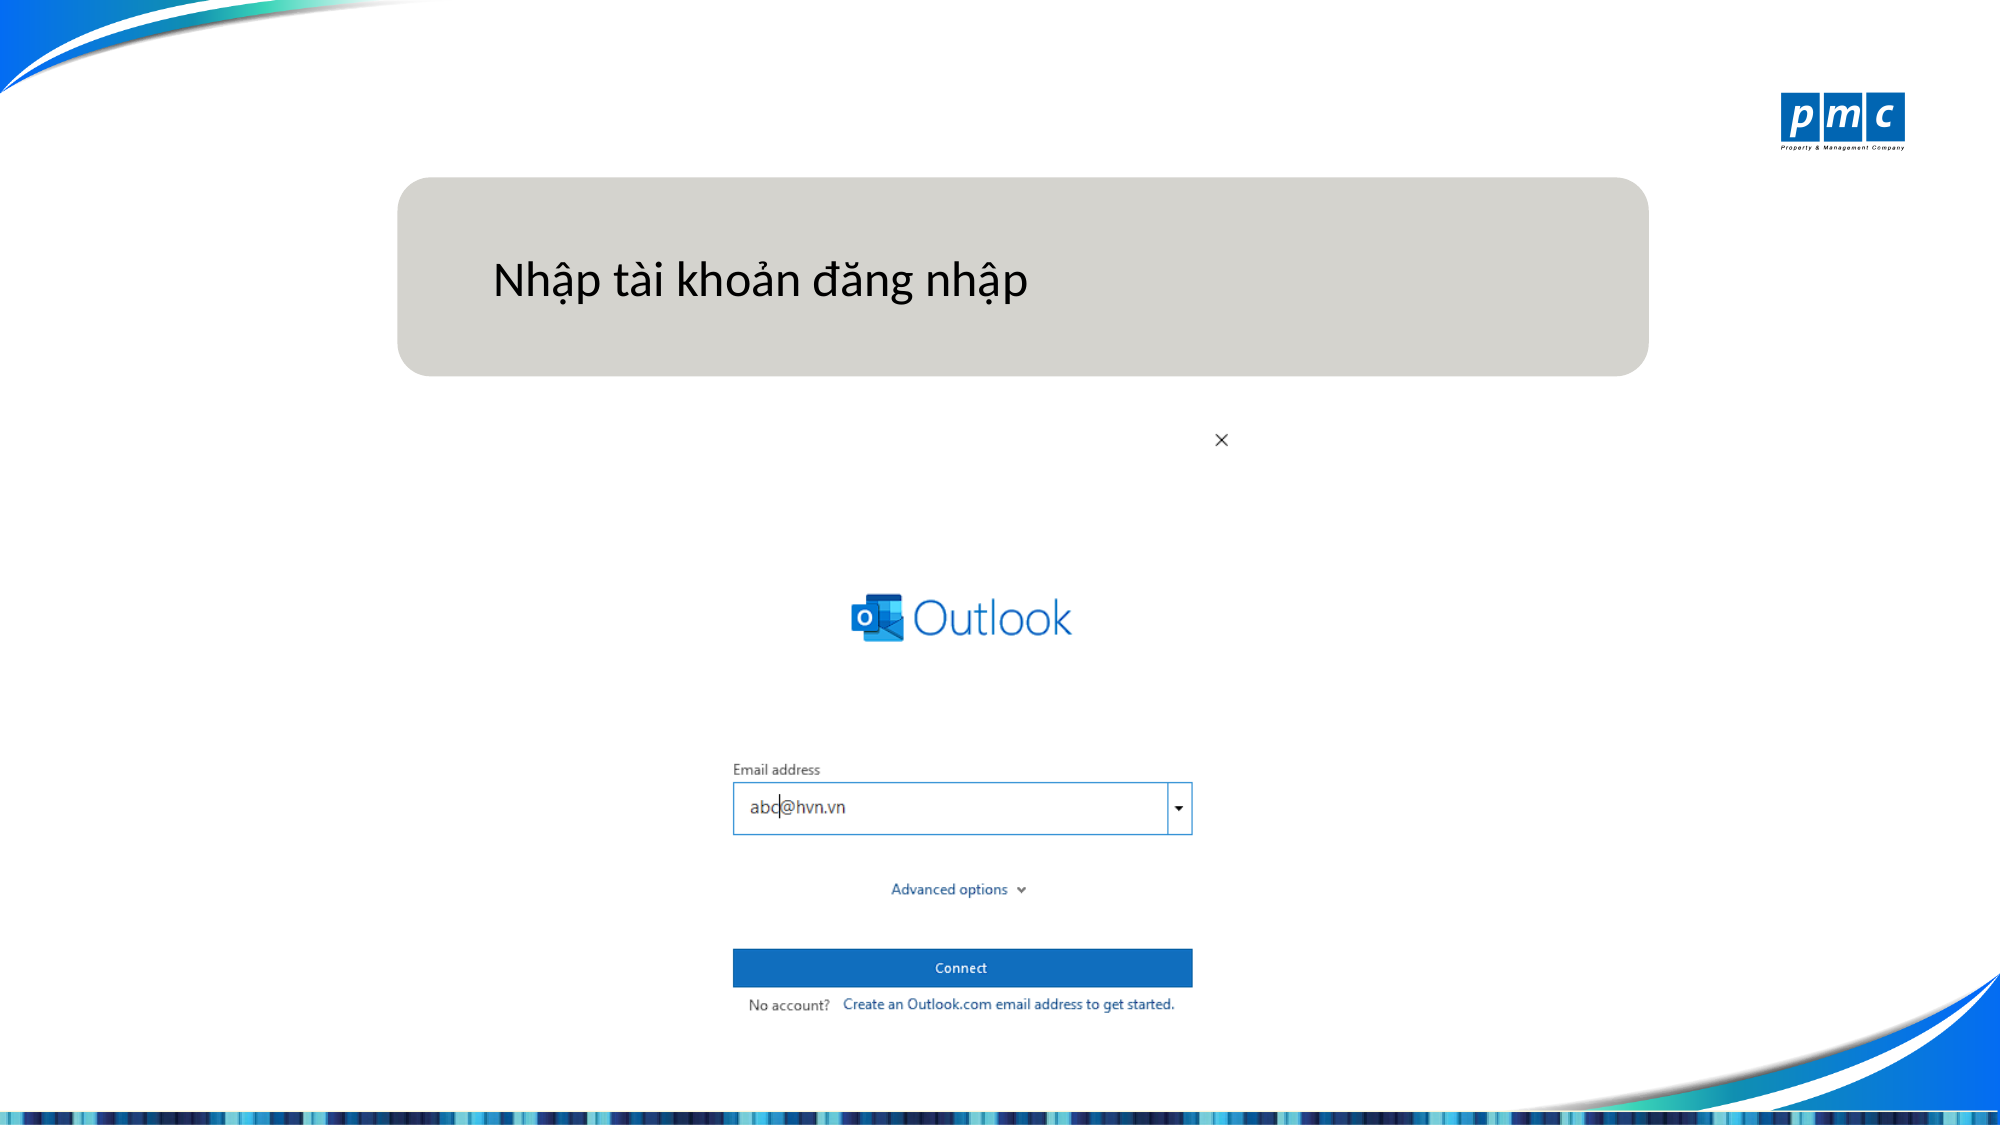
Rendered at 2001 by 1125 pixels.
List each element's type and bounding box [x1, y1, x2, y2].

text_box [397, 177, 1649, 377]
text_box [0, 0, 2000, 1125]
picture [692, 422, 1246, 1025]
